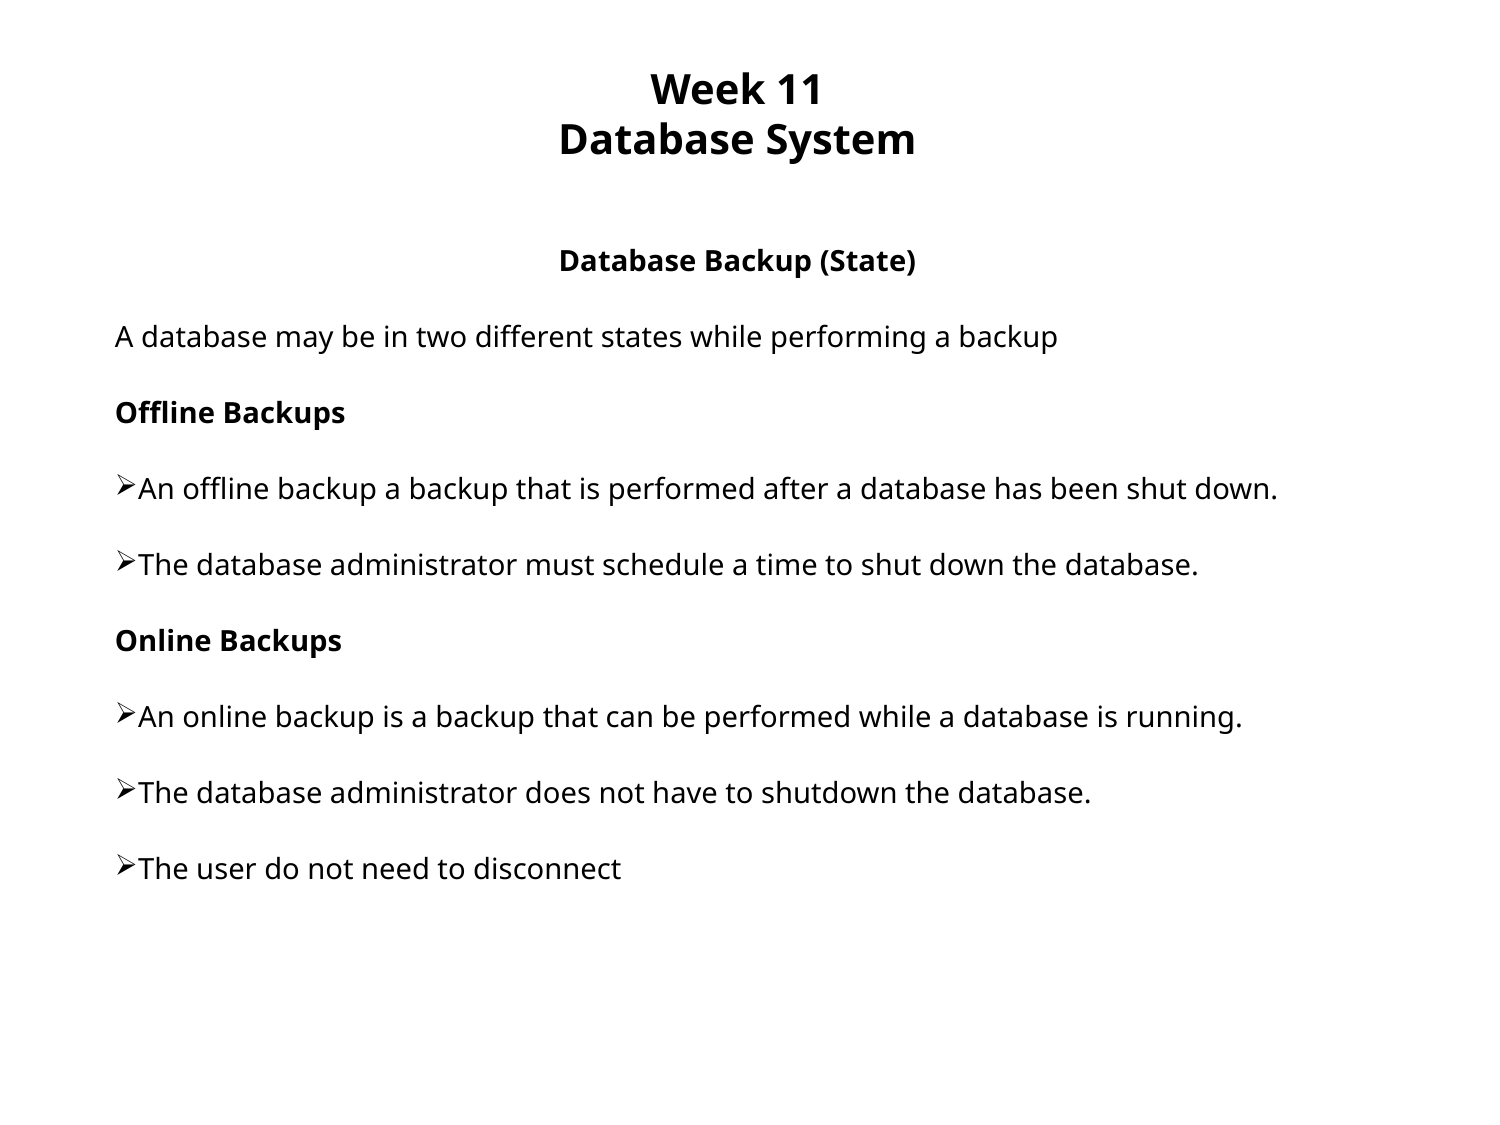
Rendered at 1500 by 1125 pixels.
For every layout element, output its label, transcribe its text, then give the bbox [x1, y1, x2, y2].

subtitle Database Backup (State) A database may be in two different states while performing a backup Offline Backups An offline backup a backup that is performed after a database has been shut down. The database administrator must schedule a time to shut down the database. Online Backups An online backup is a backup that can be performed while a database is running. The database administrator does not have to shutdown the database. The user do not need to disconnect [99, 200, 1375, 1075]
title Week 11 Database System [99, 37, 1375, 188]
